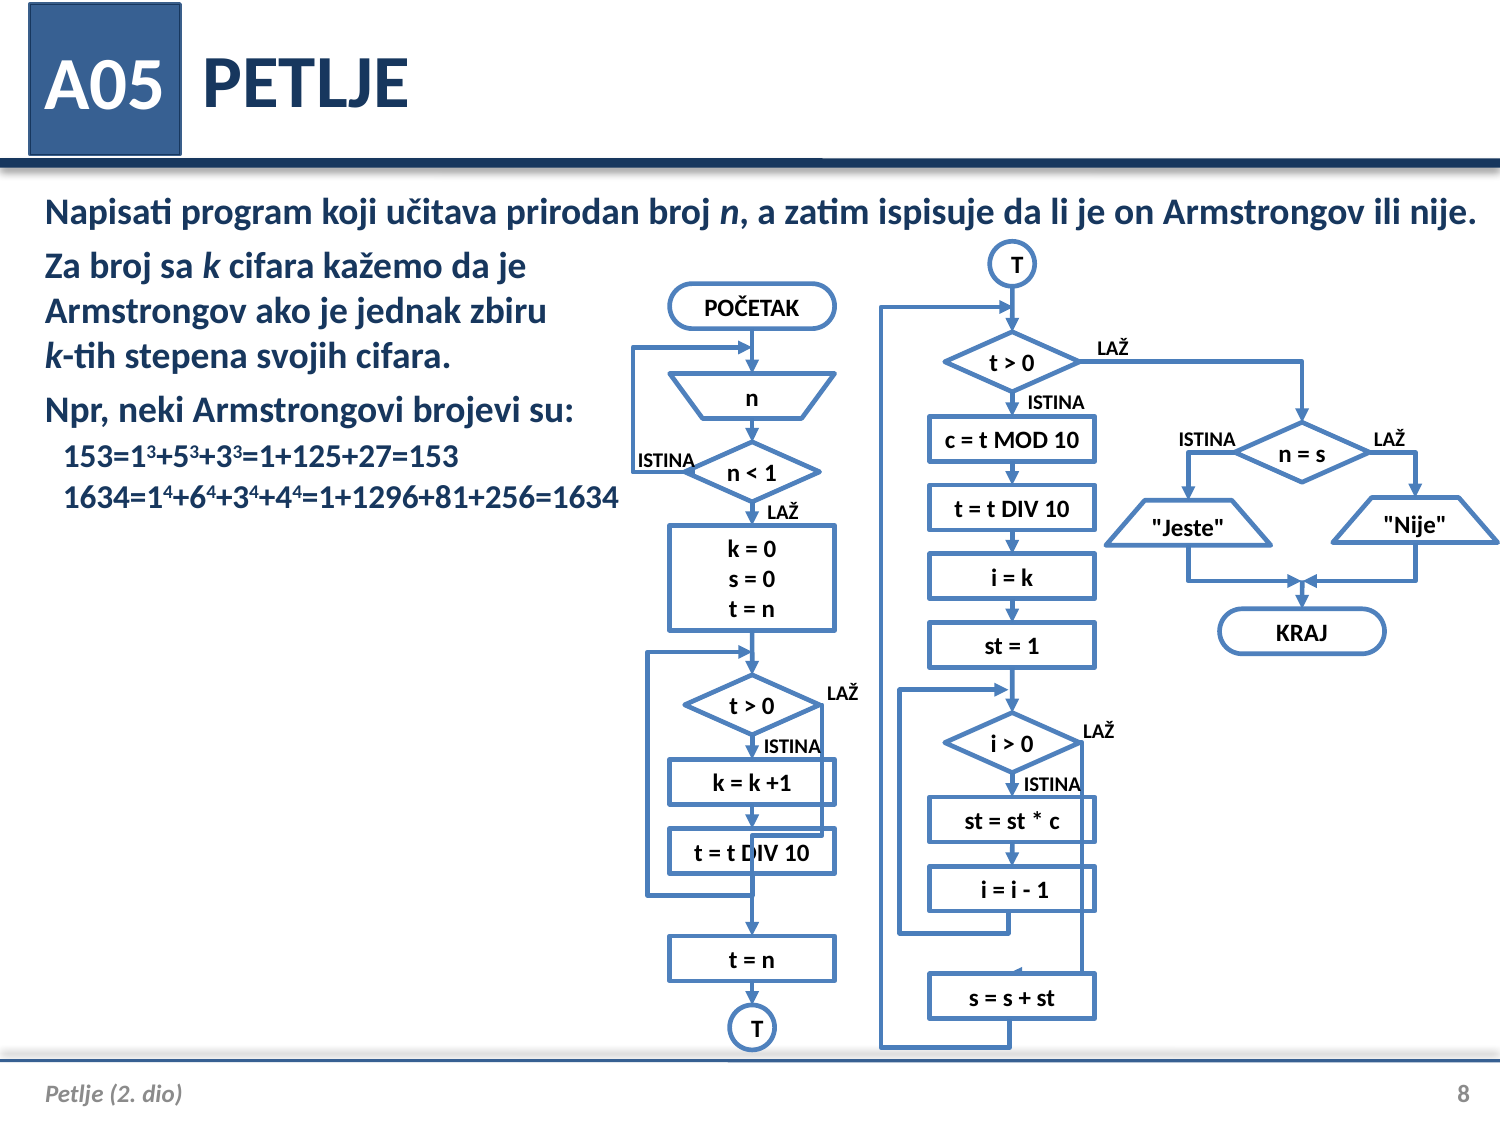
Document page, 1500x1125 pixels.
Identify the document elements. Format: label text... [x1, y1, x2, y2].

slide_number 8 [1395, 1065, 1470, 1119]
text_box Napisati program koji učitava prirodan broj n, a zatim ispisuje da li je on Armstrongov ili nije. [29, 179, 1500, 240]
text_box Za broj sa k cifara kažemo da je Armstrongov ako je jednak zbiru k-tih stepena svojih cifara. [29, 240, 600, 378]
footer Petlje (2. dio) [30, 1065, 1395, 1119]
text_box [628, 283, 873, 1051]
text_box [880, 241, 1498, 1048]
text_box Npr, neki Armstrongovi brojevi su: 153=13+53+33=1+125+27=153 1634=14+64+34+44=1+1296+81+256=1634 [29, 378, 623, 523]
list A05 [30, 4, 180, 155]
title PETLJE [187, 2, 1470, 153]
